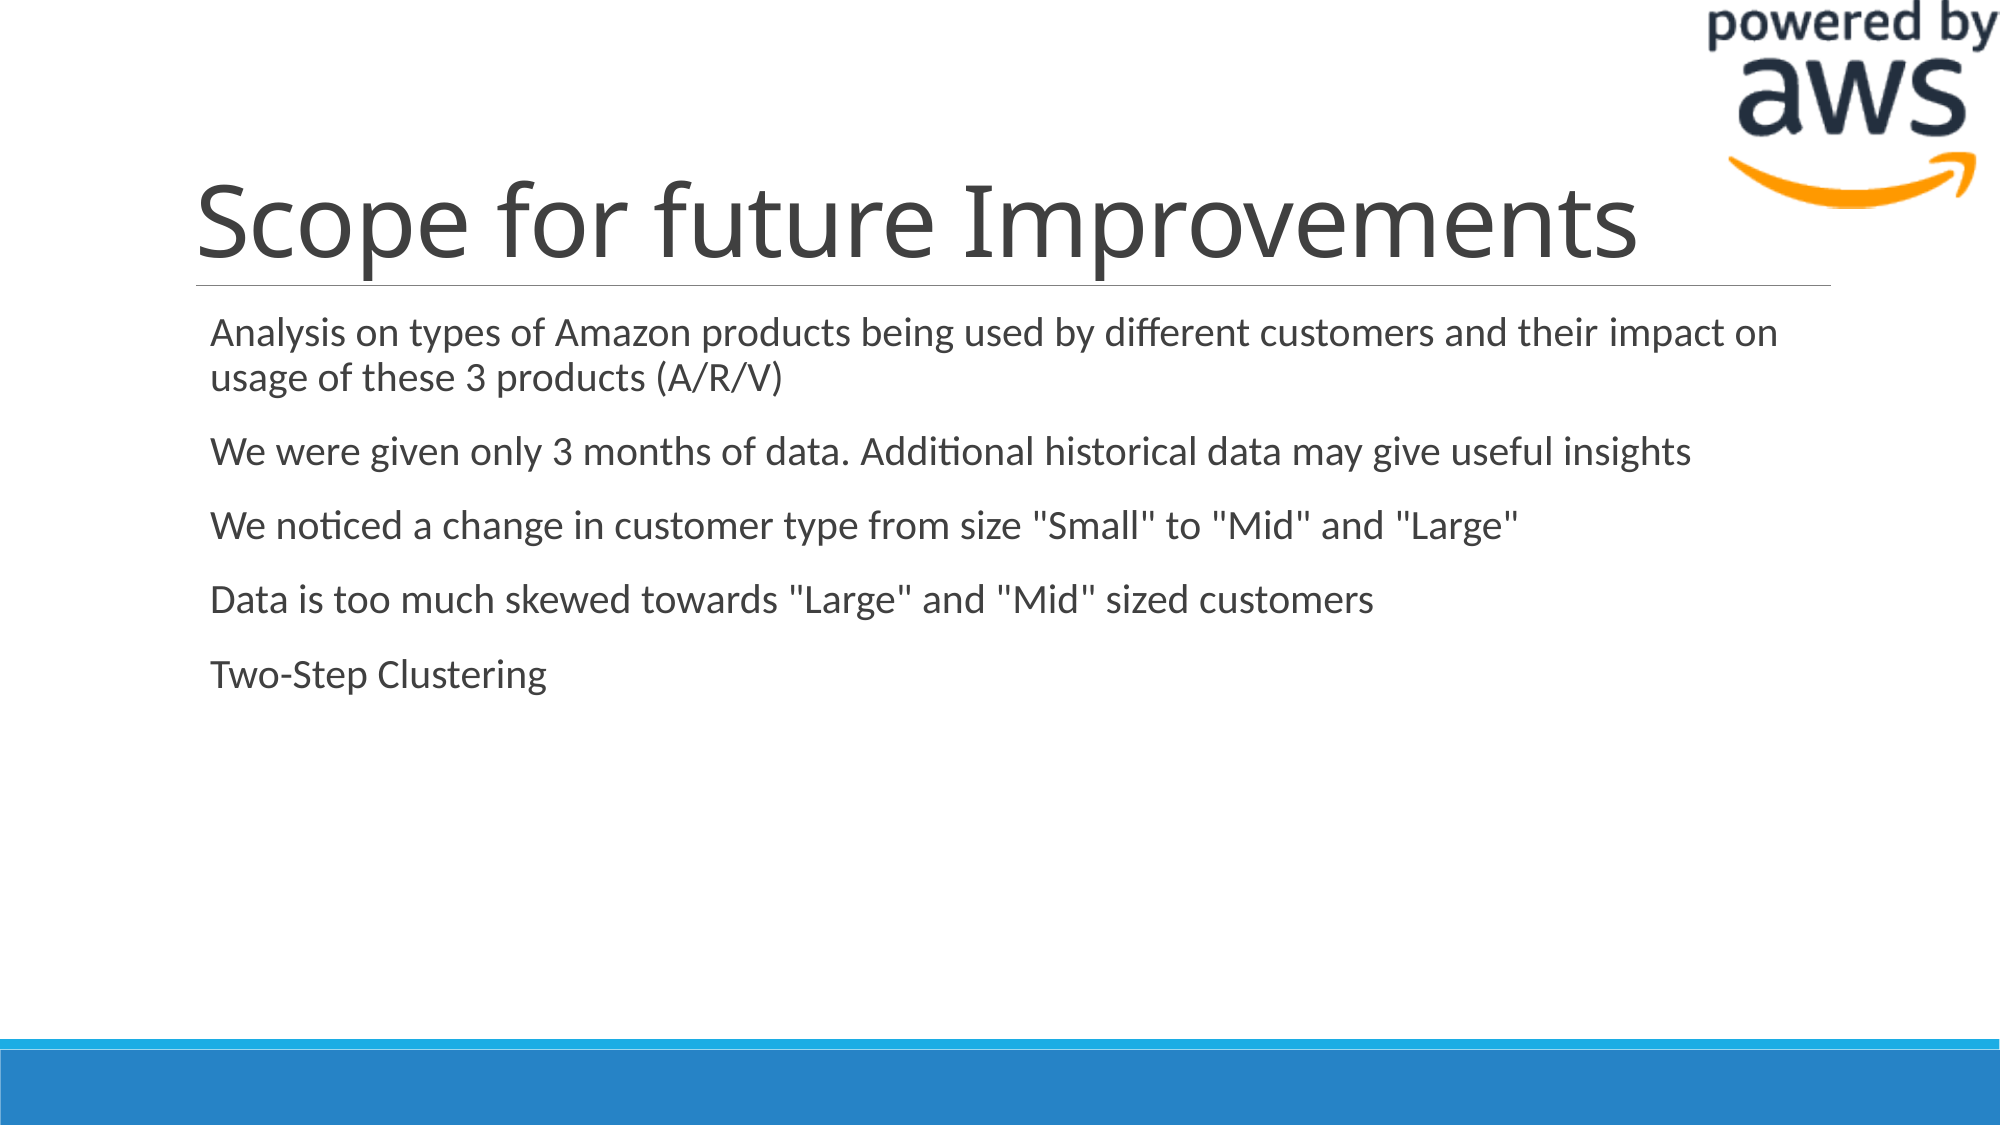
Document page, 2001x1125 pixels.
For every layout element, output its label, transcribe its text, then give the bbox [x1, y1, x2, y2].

picture [1707, 0, 2000, 209]
list Analysis on types of Amazon products being used by different customers and their impact on usage of these 3 products (A/R/V) We were given only 3 months of data. Additional historical data may give useful insights We noticed a change in customer type from size "Small" to "Mid" and "Large" Data is too much skewed towards "Large" and "Mid" sized customers Two-Step Clustering [180, 302, 1830, 963]
title Scope for future Improvements [180, 47, 1830, 285]
